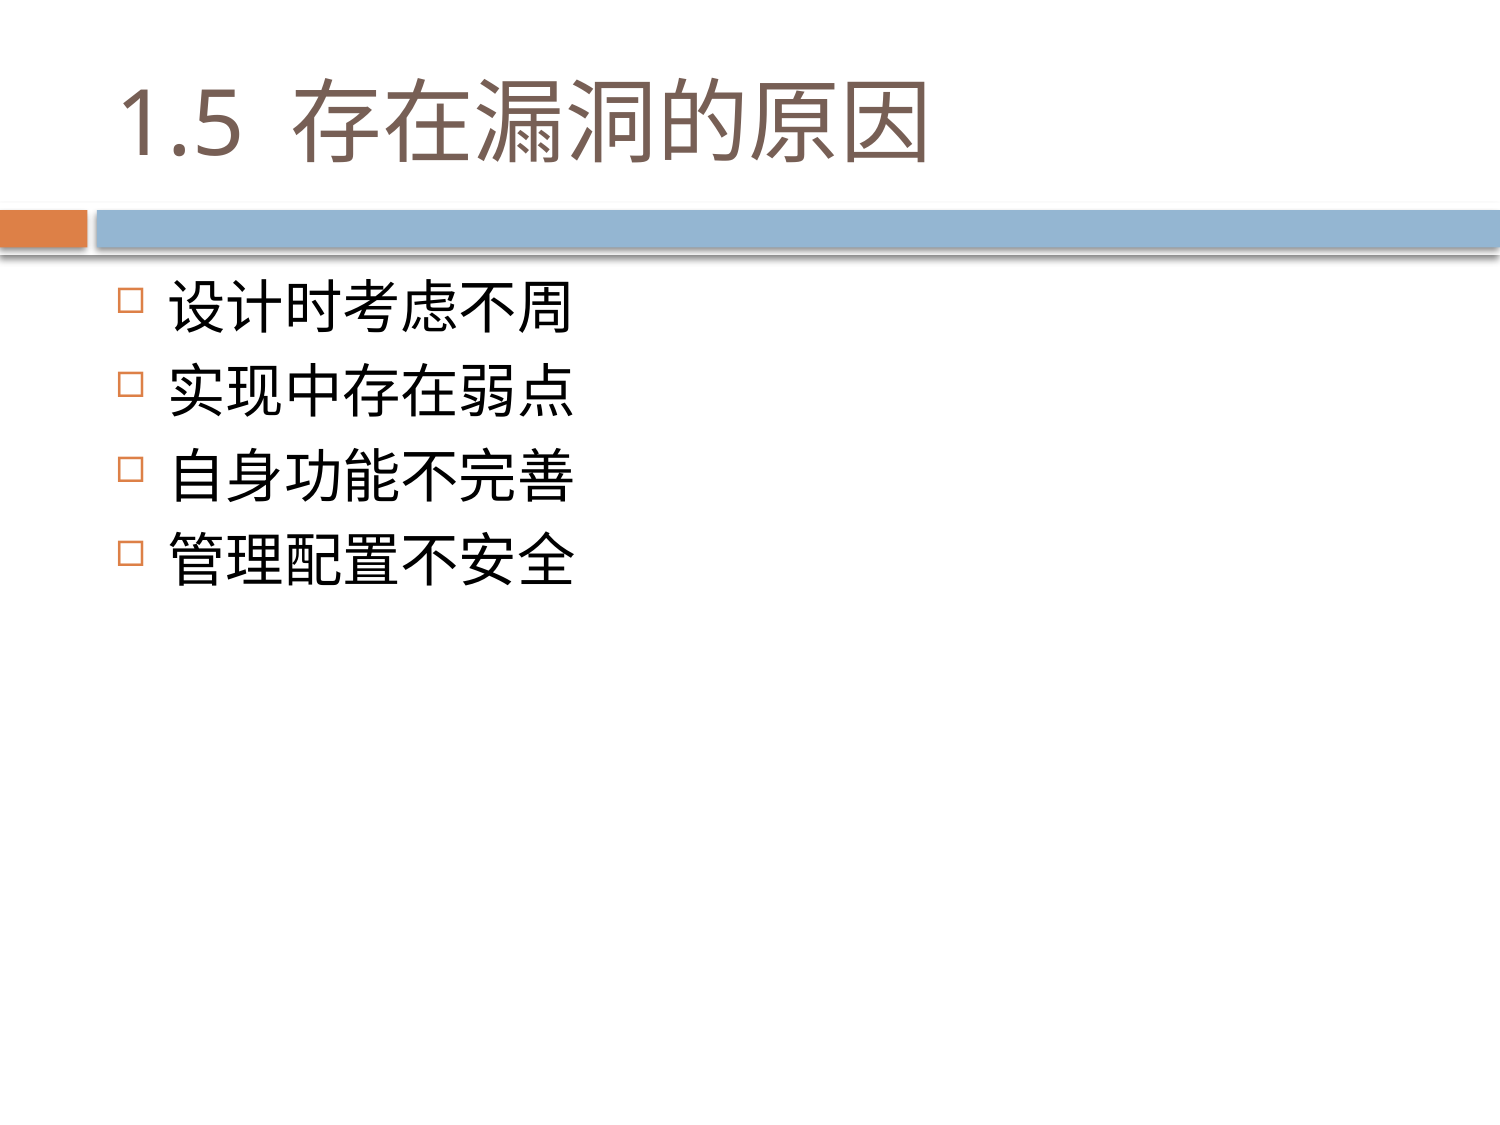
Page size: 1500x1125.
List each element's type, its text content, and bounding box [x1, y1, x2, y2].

list 设计时考虑不周 实现中存在弱点 自身功能不完善 管理配置不安全 [100, 262, 1438, 1000]
title 1.5 存在漏洞的原因 [100, 37, 1438, 200]
